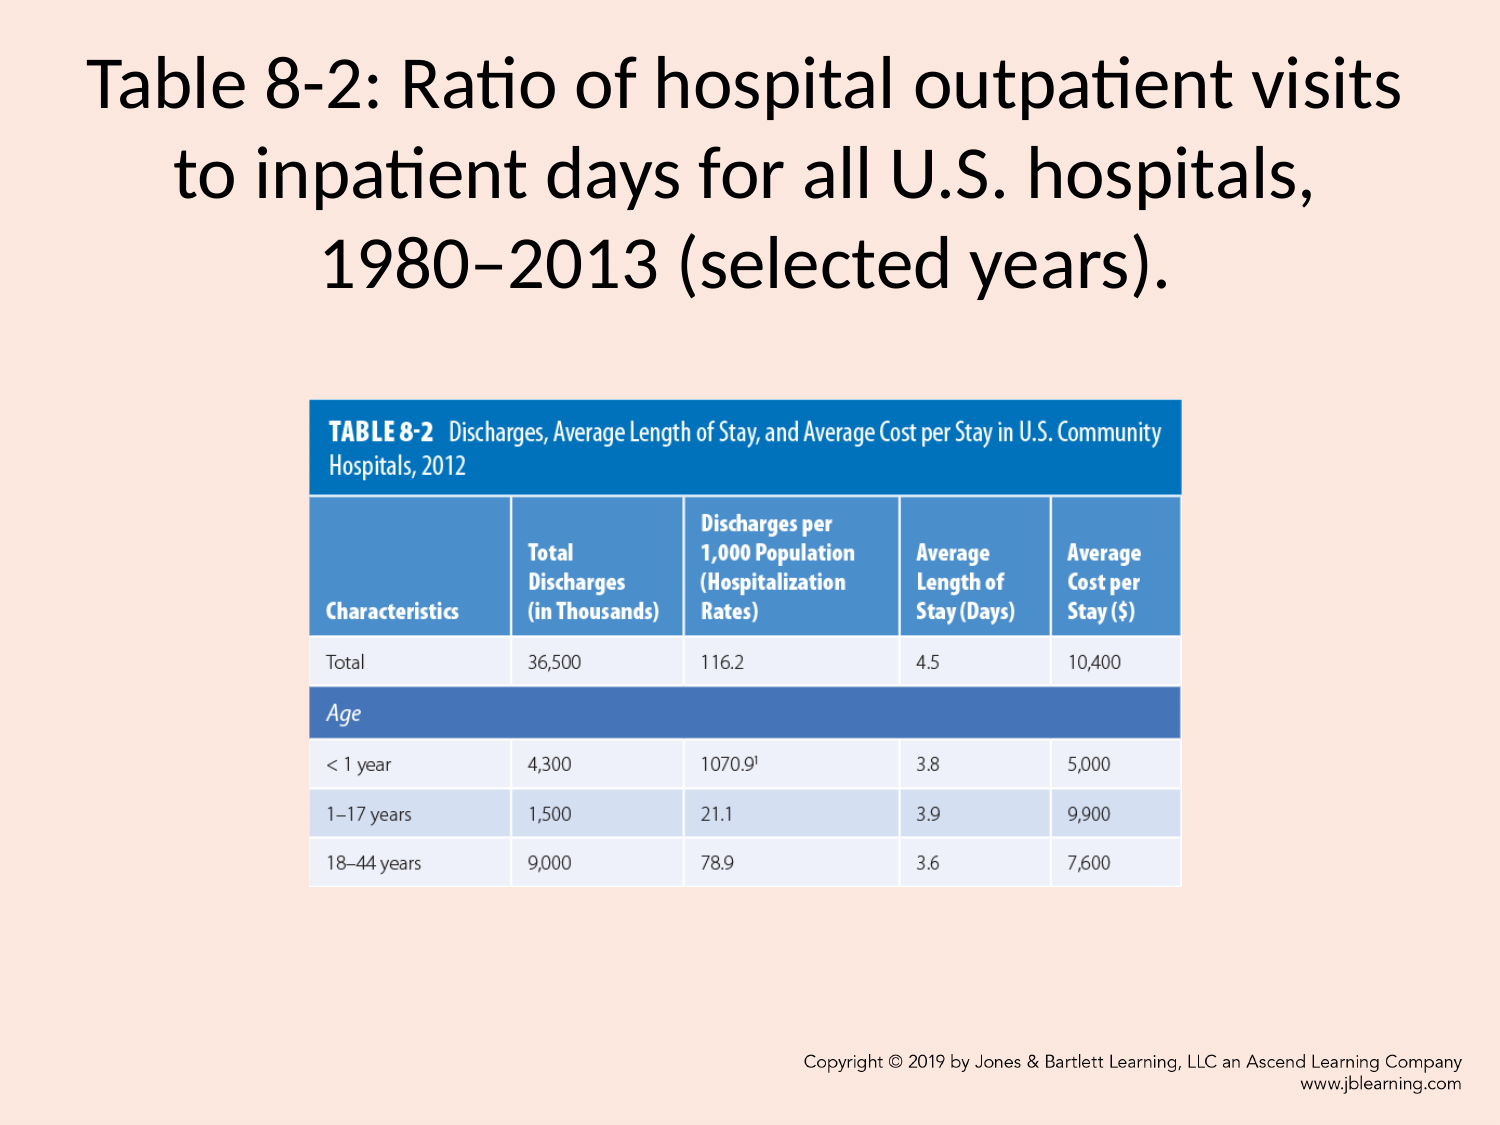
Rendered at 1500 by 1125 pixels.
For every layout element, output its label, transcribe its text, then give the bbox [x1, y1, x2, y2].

picture [0, 0, 1500, 1125]
title Table 8-2: Ratio of hospital outpatient visits to inpatient days for all U.S. hospitals, 1980–2013 (selected years). [70, 26, 1421, 312]
